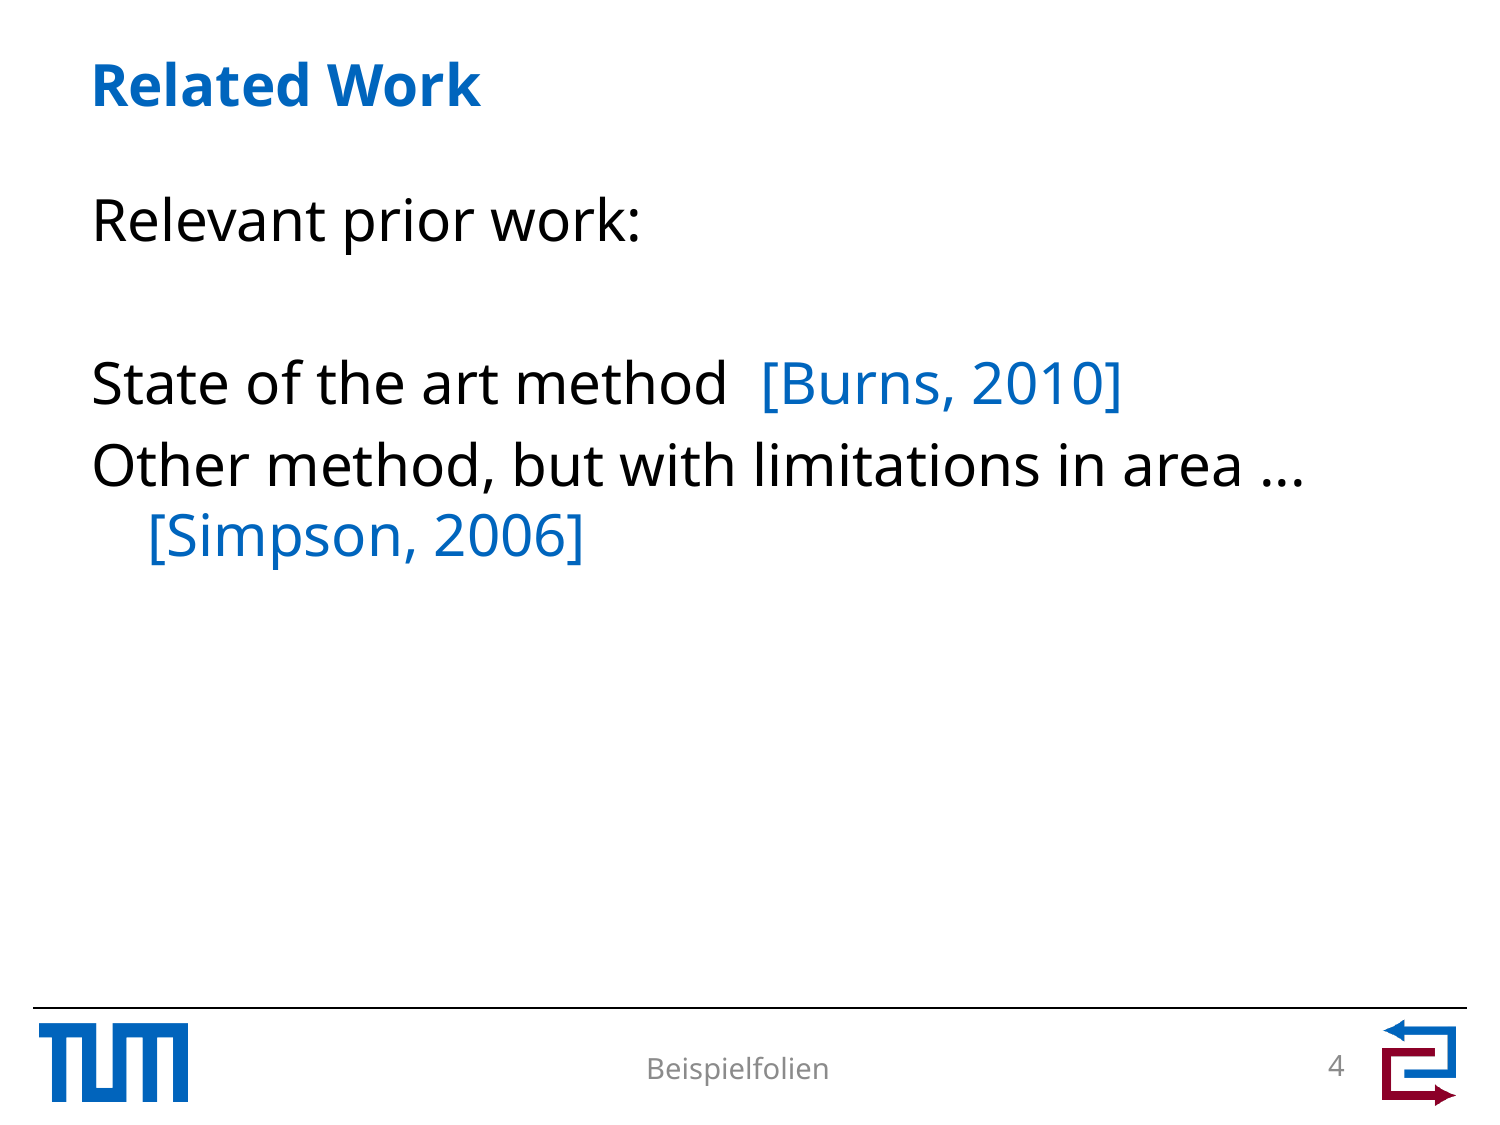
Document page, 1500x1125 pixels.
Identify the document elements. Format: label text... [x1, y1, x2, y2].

picture [1382, 1019, 1456, 1106]
footer Beispielfolien [253, 1037, 1223, 1099]
title Related Work [75, 23, 1149, 143]
picture [39, 1023, 188, 1102]
list Relevant prior work: State of the art method [Burns, 2010] Other method, but with limitations in area ...[Simpson, 2006] [76, 175, 1424, 997]
slide_number 4 [1222, 1036, 1360, 1097]
